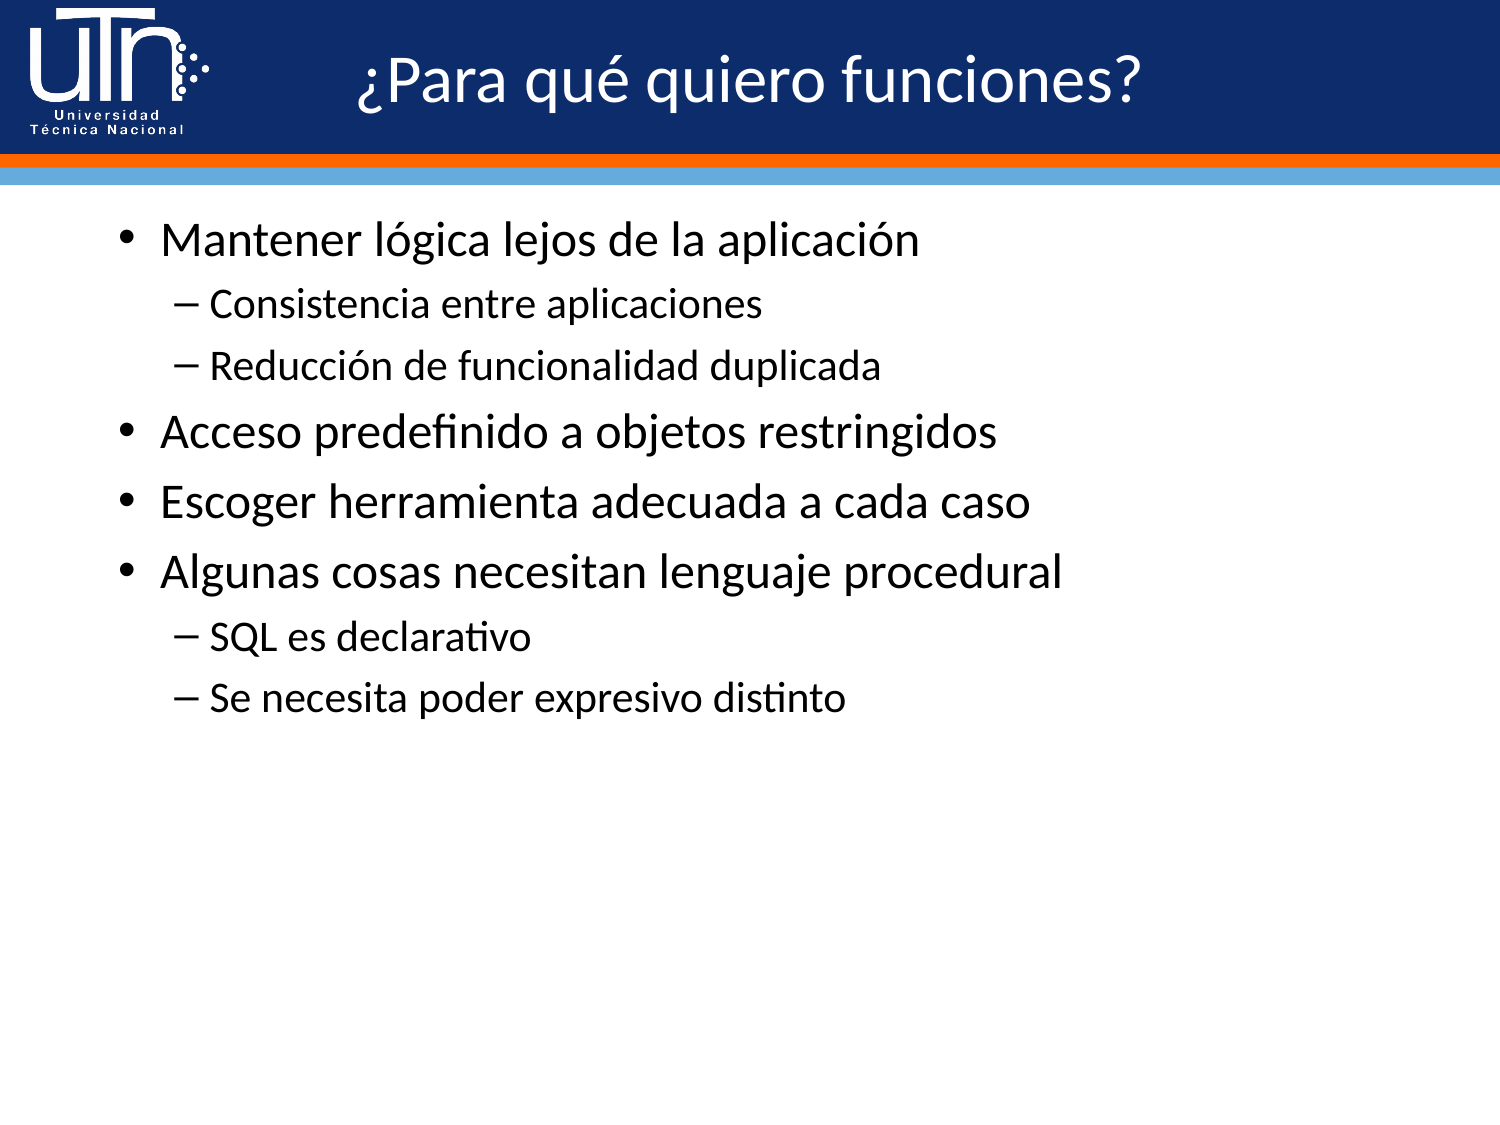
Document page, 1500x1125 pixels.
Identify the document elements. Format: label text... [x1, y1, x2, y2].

title ¿Para qué quiero funciones? [0, 0, 1500, 154]
list Mantener lógica lejos de la aplicación Consistencia entre aplicaciones Reducción de funcionalidad duplicada Acceso predefinido a objetos restringidos Escoger herramienta adecuada a cada caso Algunas cosas necesitan lenguaje procedural SQL es declarativo Se necesita poder expresivo distinto [103, 198, 1397, 1012]
